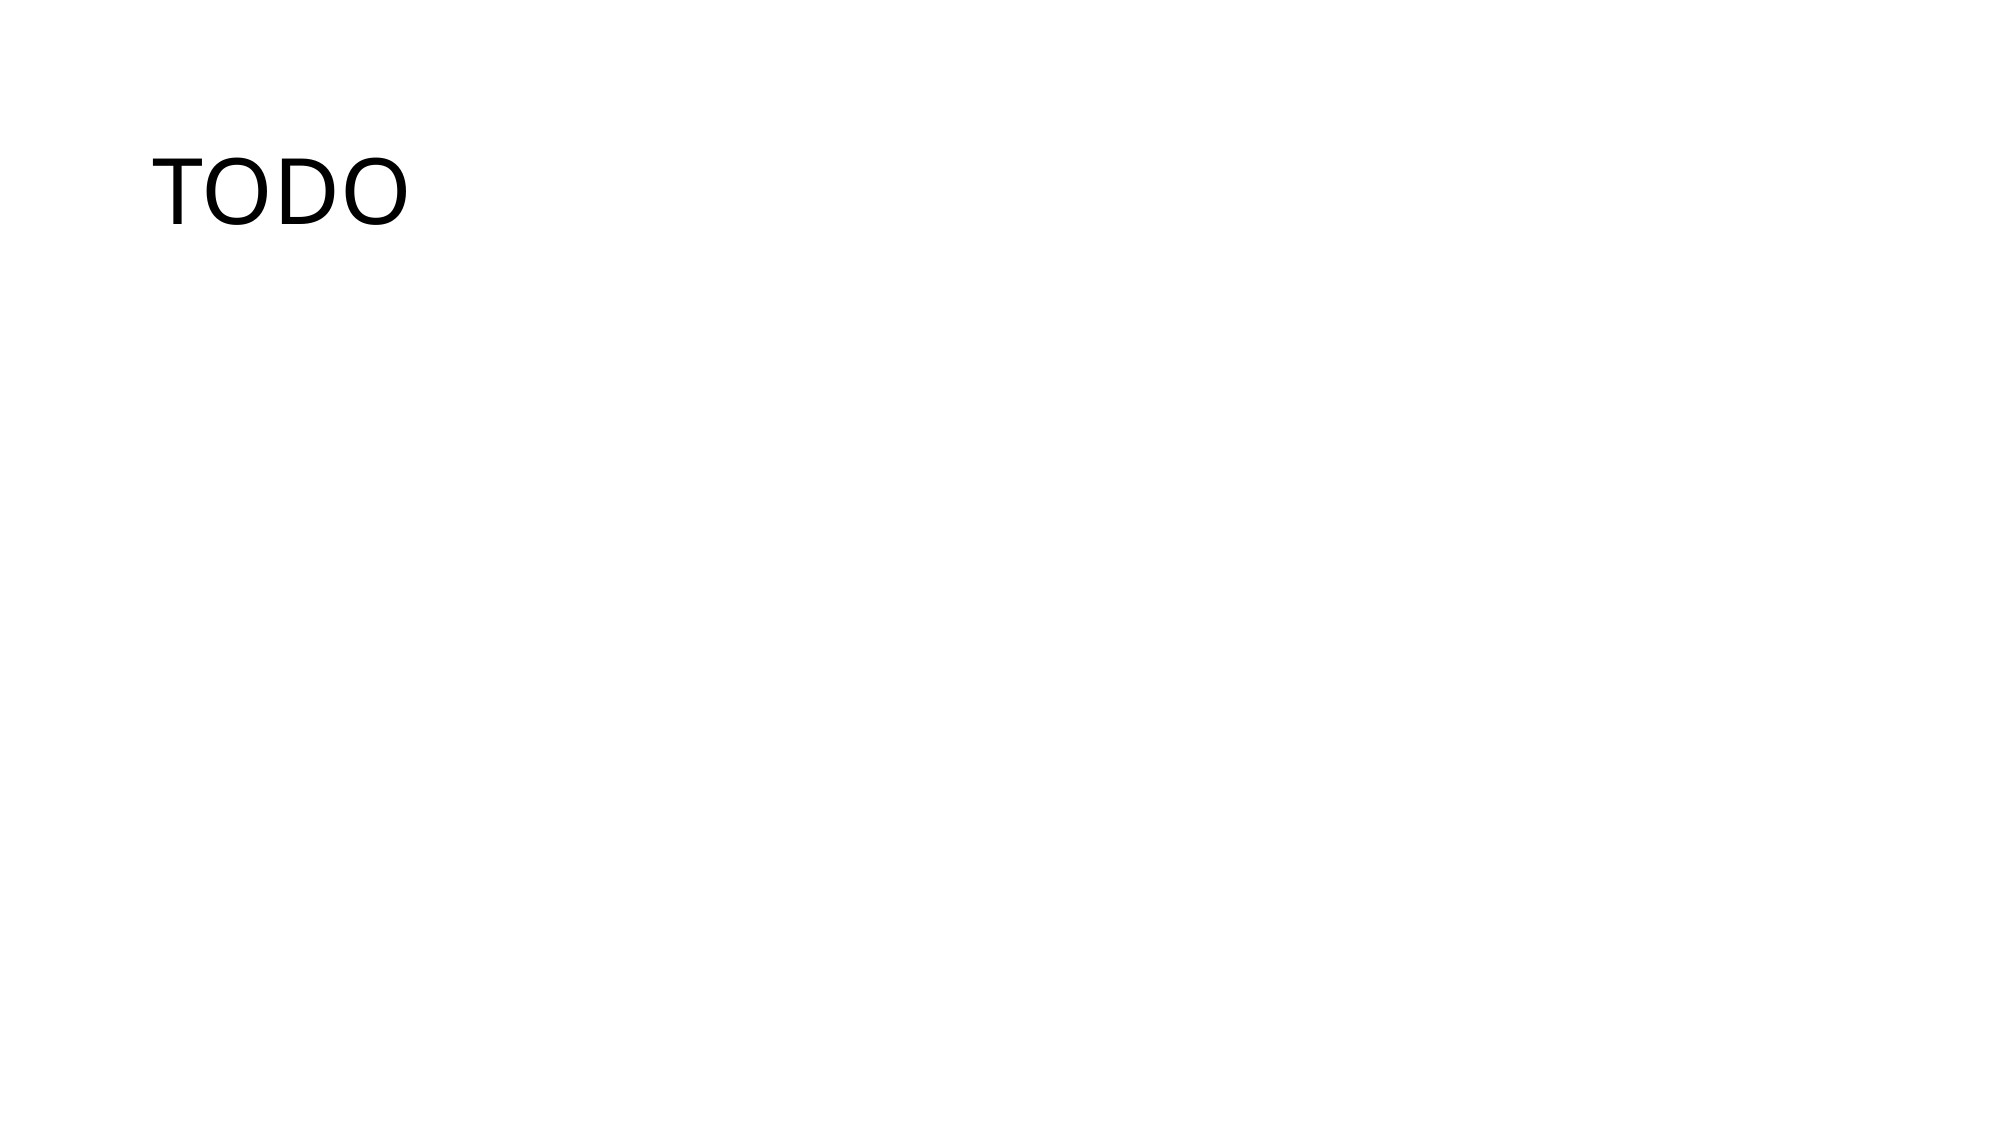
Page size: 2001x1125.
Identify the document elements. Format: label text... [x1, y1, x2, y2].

title TODO [137, 85, 1863, 304]
